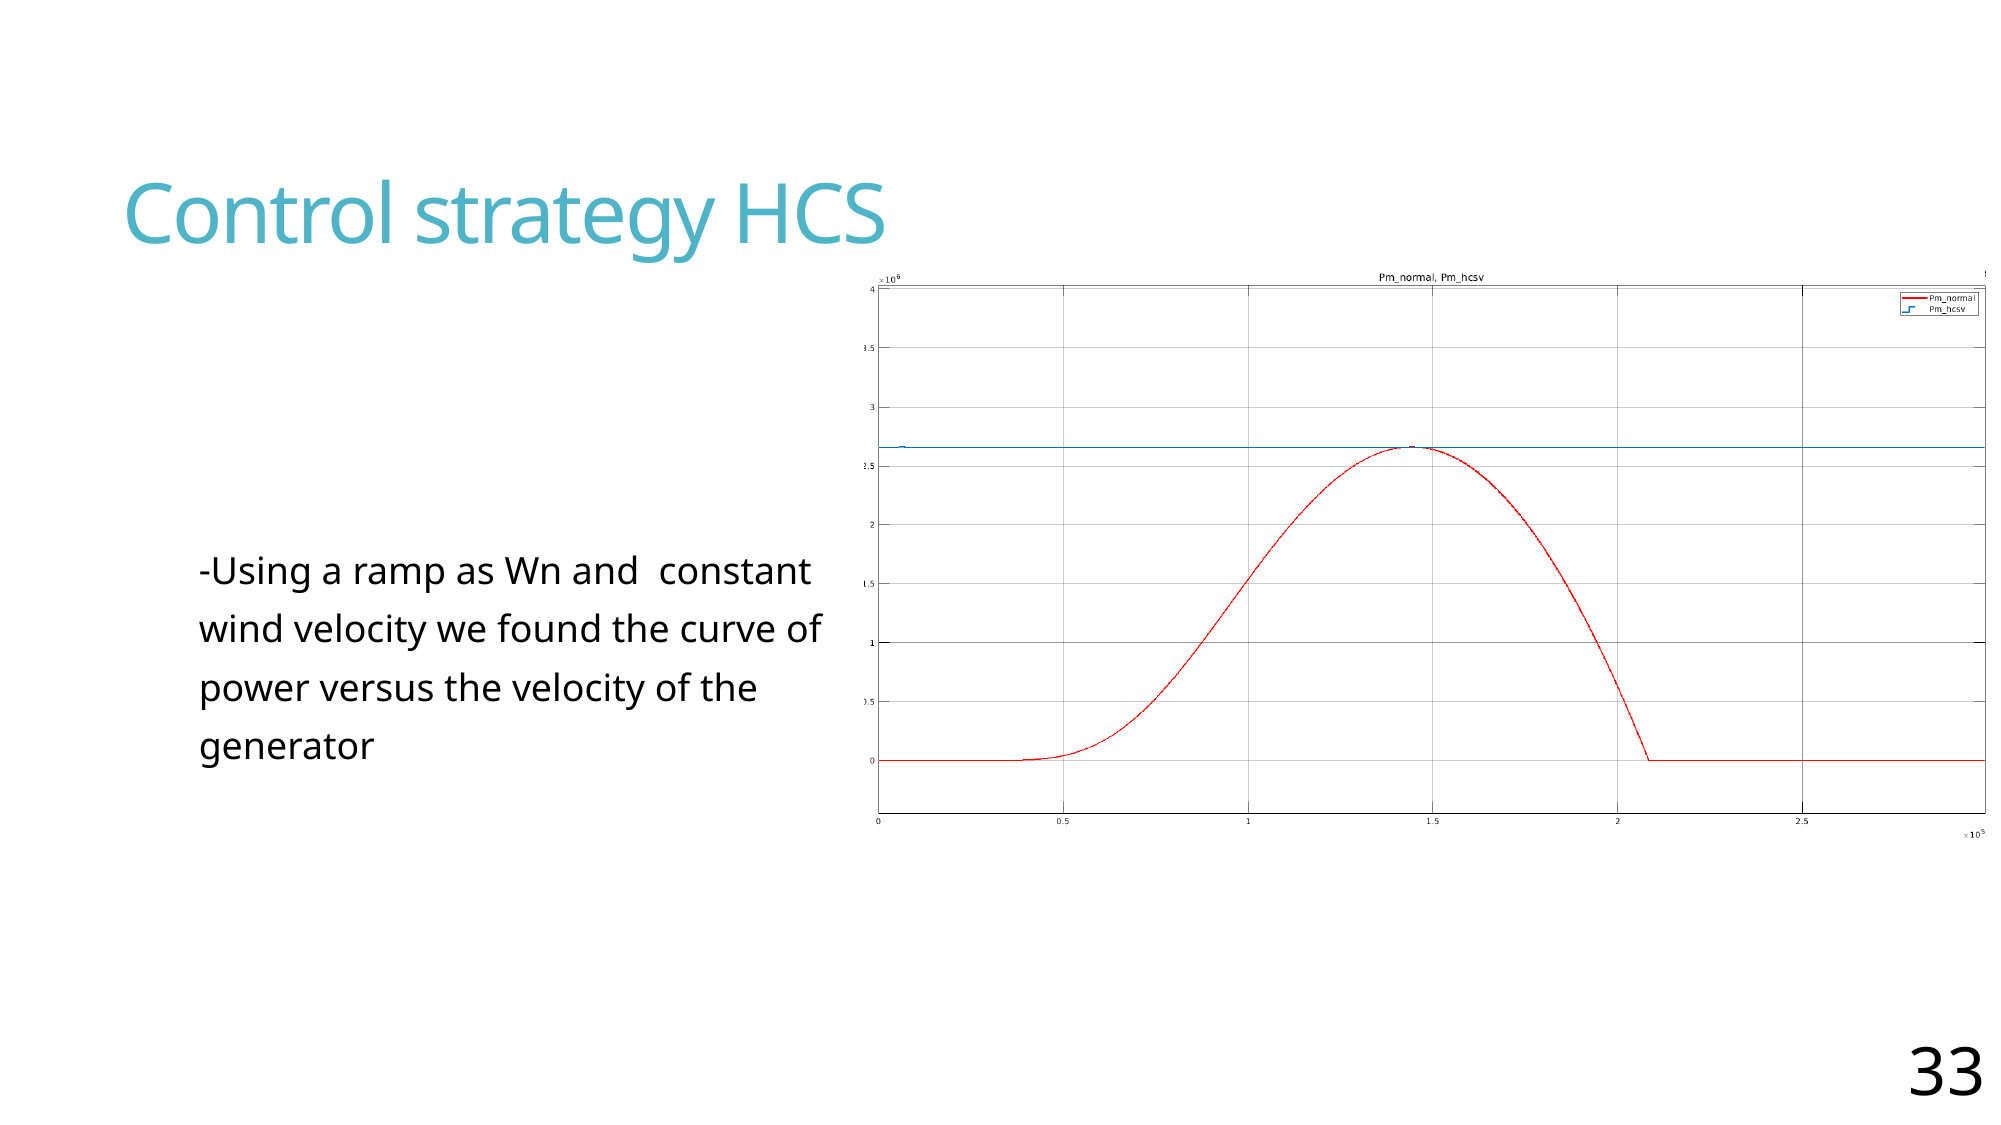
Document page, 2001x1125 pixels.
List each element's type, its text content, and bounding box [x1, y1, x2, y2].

picture [864, 269, 1986, 841]
text_box Using a ramp as Wn and constant wind velocity we found the curve of power versus the velocity of the generator [183, 525, 865, 1013]
slide_number 33 [1520, 898, 2000, 1125]
title Control strategy HCS [107, 81, 1875, 354]
